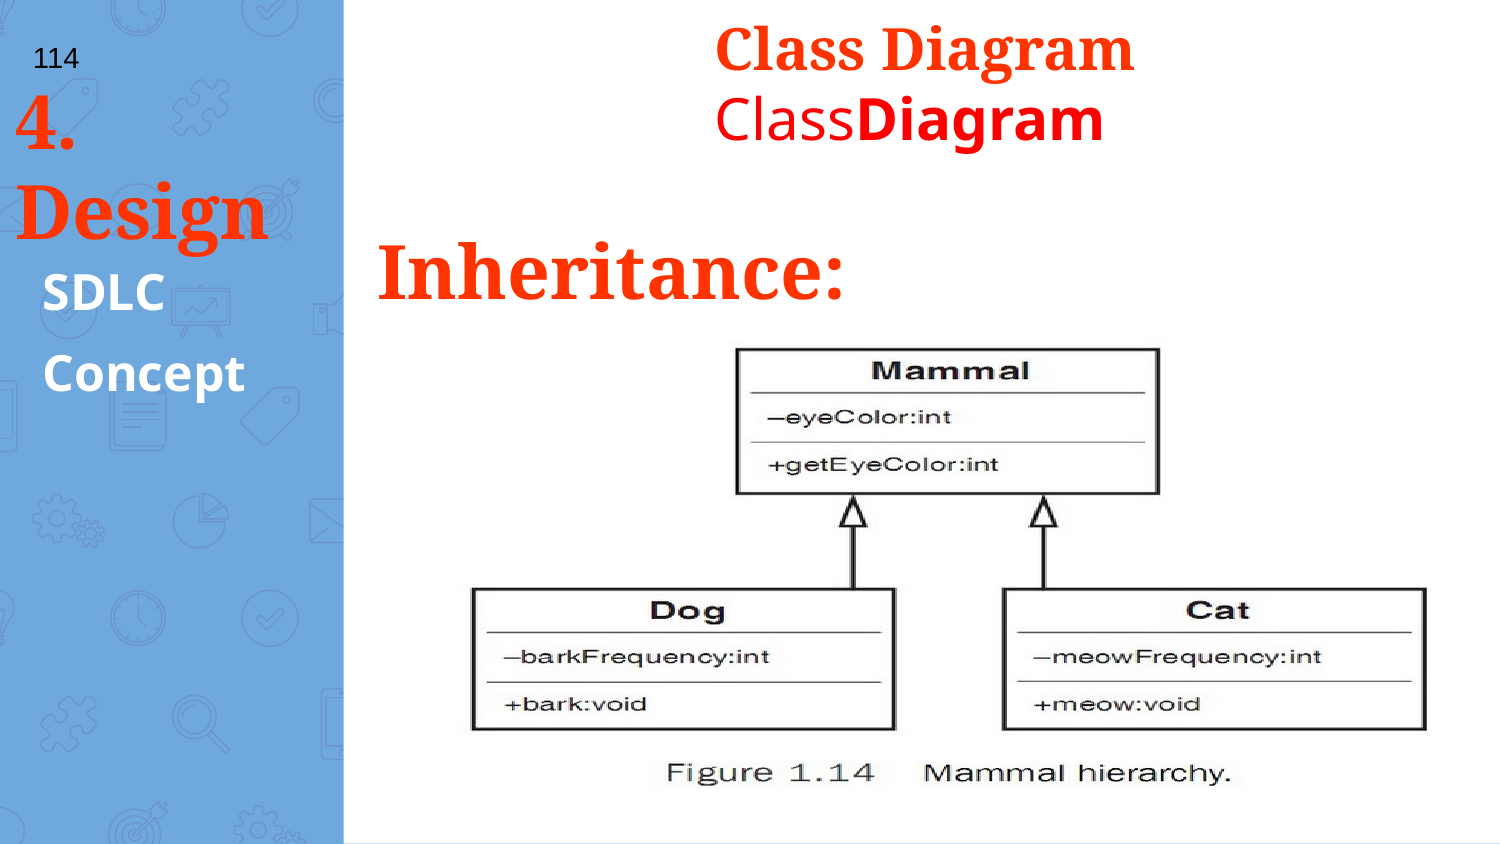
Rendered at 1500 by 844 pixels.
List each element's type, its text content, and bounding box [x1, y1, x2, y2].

picture [424, 334, 1463, 789]
text_box Class Diagram ClassDiagram [699, 0, 1225, 172]
text_box 4. Design [0, 59, 338, 194]
text_box Inheritance: [362, 209, 1313, 347]
slide_number 114 [17, 194, 315, 230]
slide_number 114 [17, 23, 315, 59]
text_box SDLC Concept [27, 245, 288, 422]
